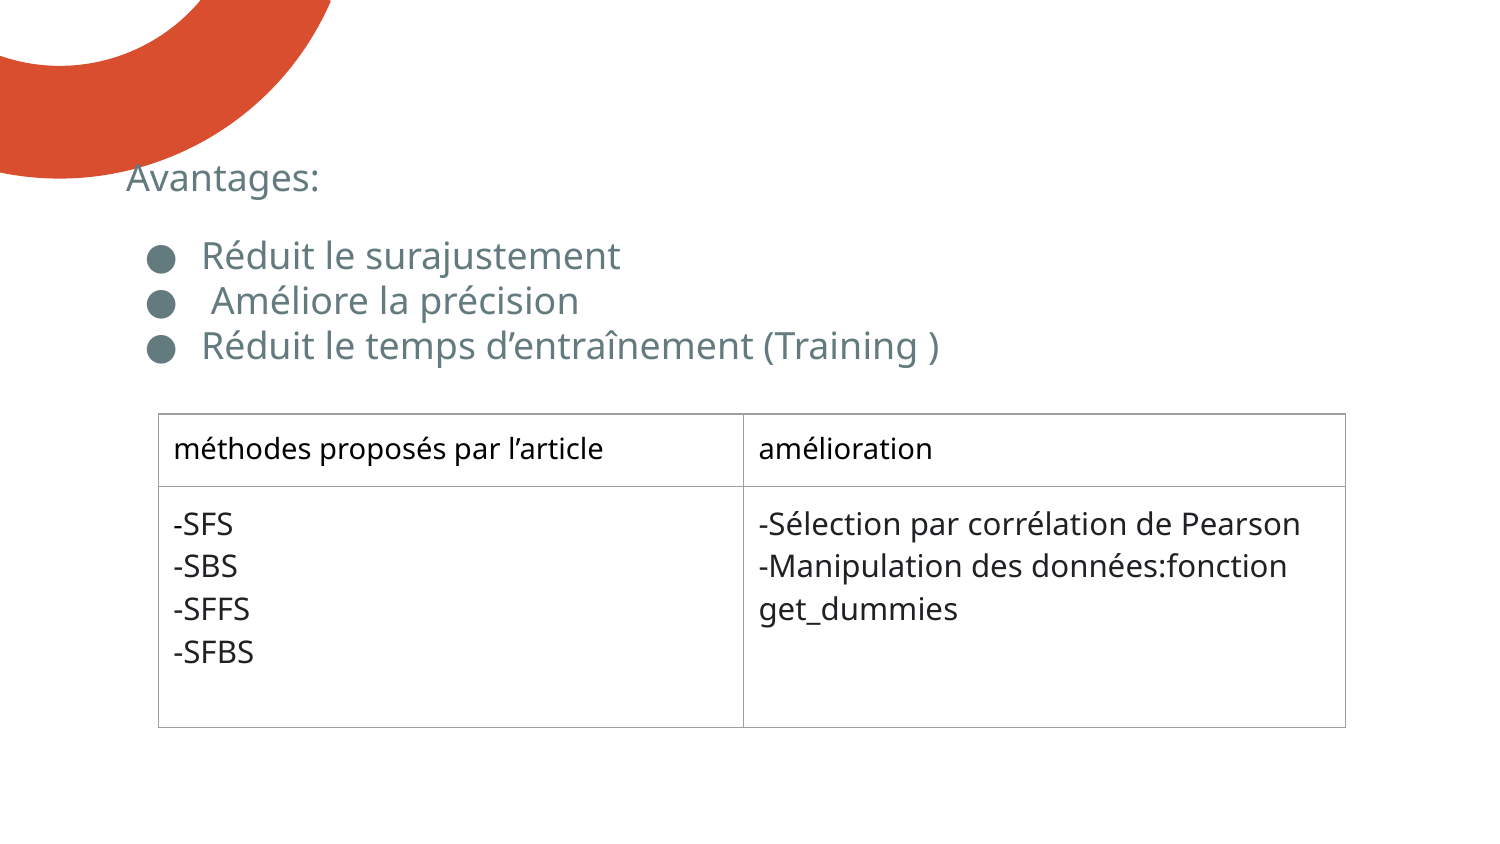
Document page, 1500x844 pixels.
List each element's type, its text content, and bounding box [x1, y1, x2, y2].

subtitle Avantages: Réduit le surajustement Améliore la précision Réduit le temps d’entraînement (Training ) [111, 138, 1453, 761]
table_header méthodes proposés par l’article [159, 415, 743, 486]
table_header amélioration [744, 415, 1345, 486]
table_cell -SFS -SBS -SFFS -SFBS [159, 487, 743, 727]
table_cell -Sélection par corrélation de Pearson -Manipulation des données:fonction get_dummies [744, 487, 1345, 727]
